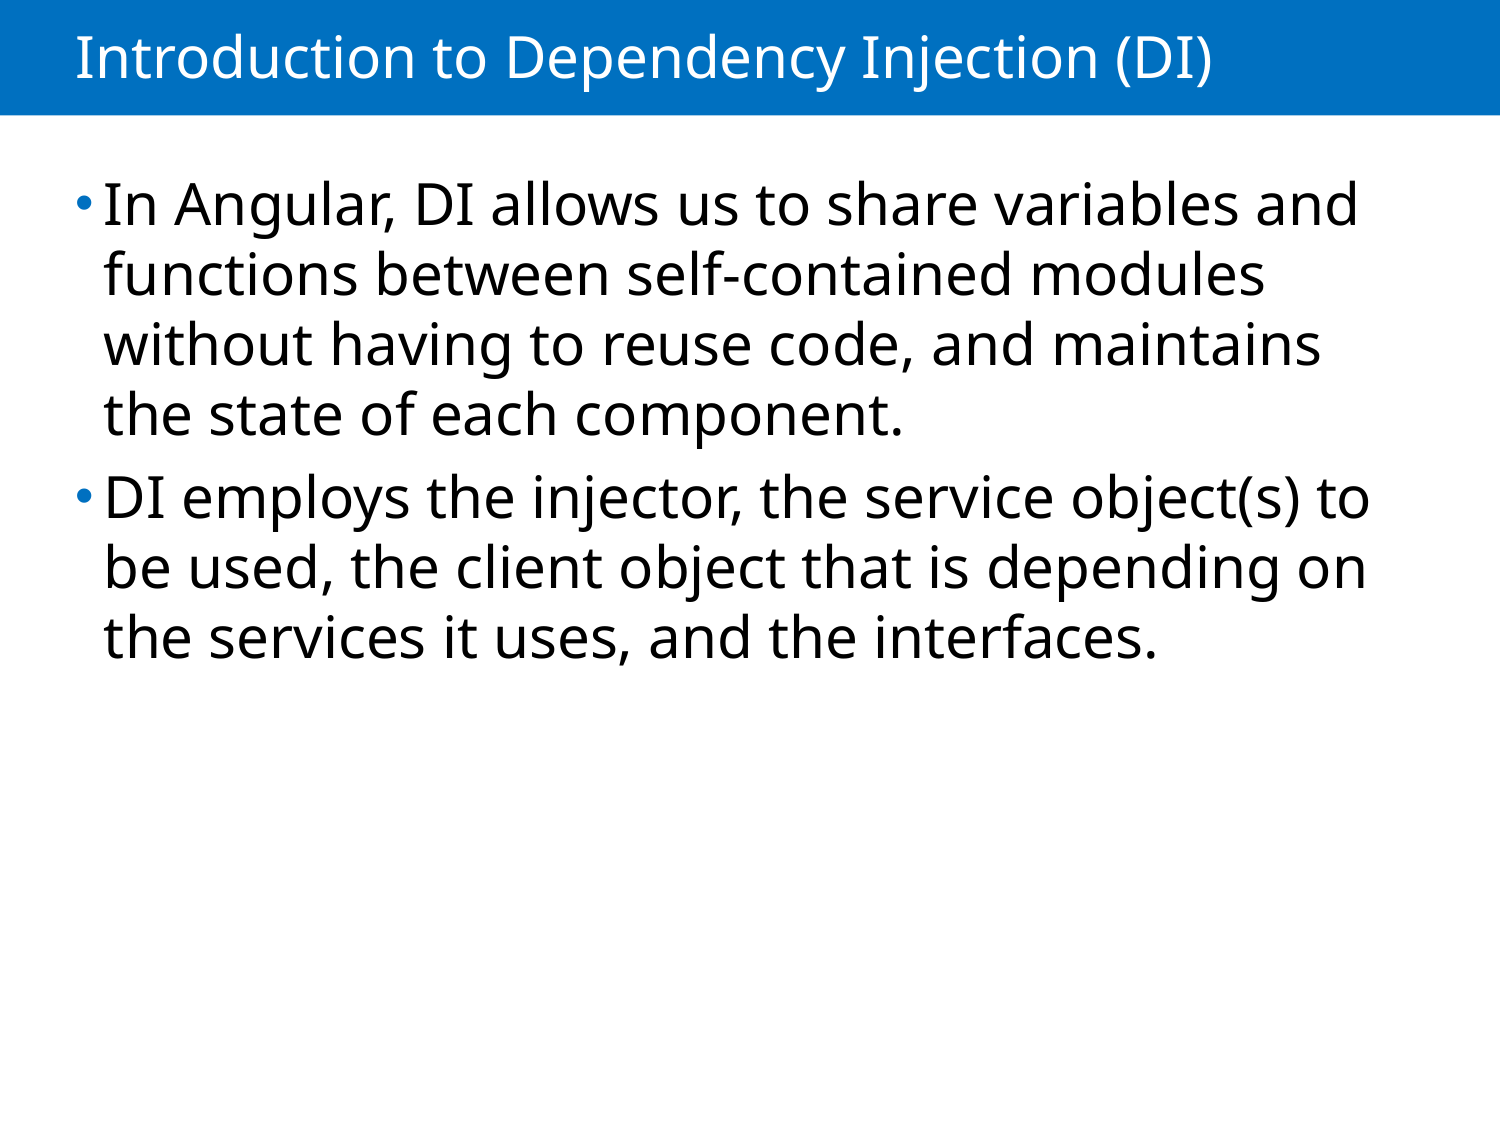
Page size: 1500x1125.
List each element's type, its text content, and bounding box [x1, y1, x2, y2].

list In Angular, DI allows us to share variables and functions between self-contained modules without having to reuse code, and maintains the state of each component. DI employs the injector, the service object(s) to be used, the client object that is depending on the services it uses, and the interfaces. [74, 167, 1408, 1013]
title Introduction to Dependency Injection (DI) [75, 0, 1351, 122]
